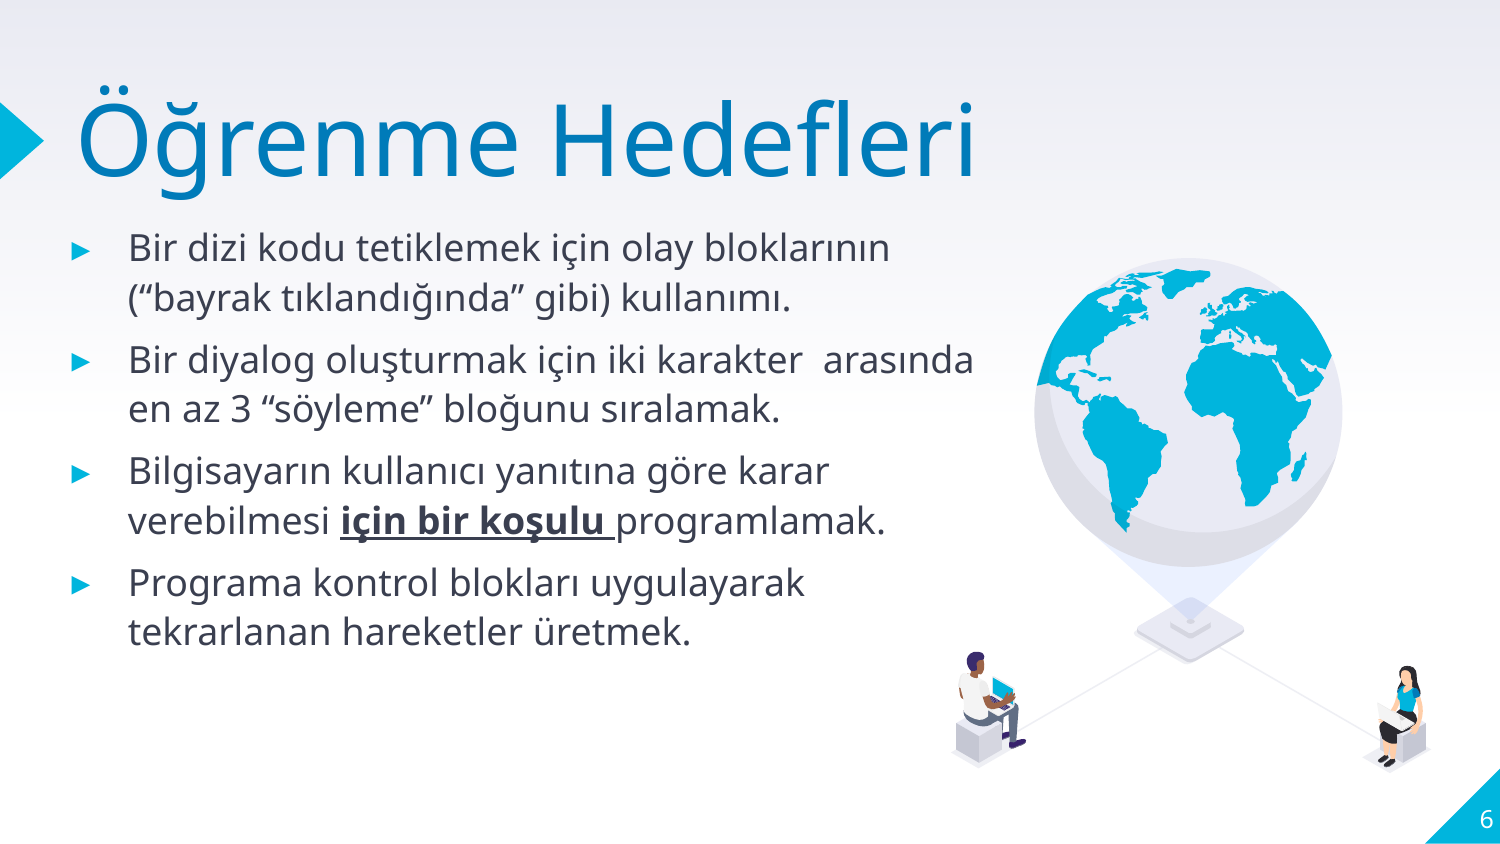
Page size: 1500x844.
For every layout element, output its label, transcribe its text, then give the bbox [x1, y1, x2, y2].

list Bir dizi kodu tetiklemek için olay bloklarının (“bayrak tıklandığında” gibi) kullanımı. Bir diyalog oluşturmak için iki karakter arasında en az 3 “söyleme” bloğunu sıralamak. Bilgisayarın kullanıcı yanıtına göre karar verebilmesi için bir koşulu programlamak. Programa kontrol blokları uygulayarak tekrarlanan hareketler üretmek. [52, 219, 979, 737]
slide_number 6 [1418, 760, 1494, 838]
title Öğrenme Hedefleri [75, 99, 1001, 210]
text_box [950, 257, 1432, 774]
